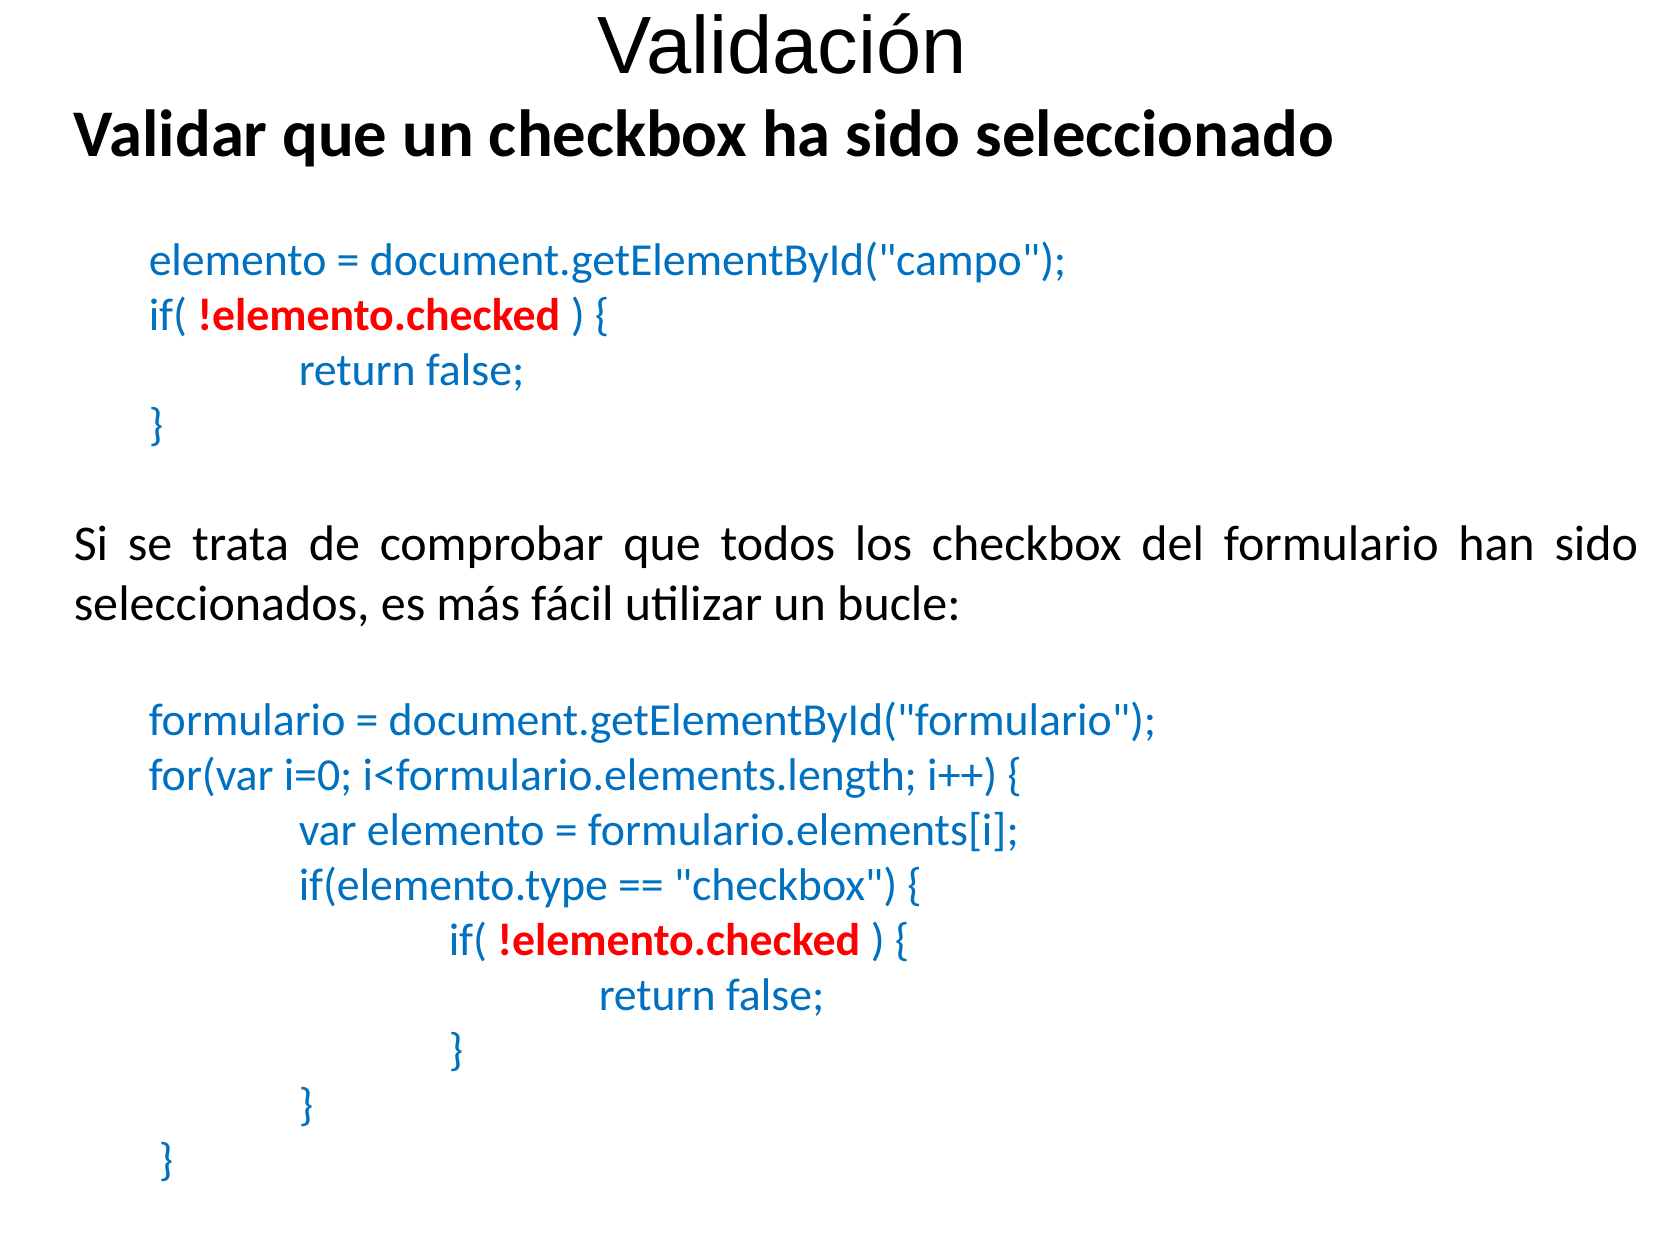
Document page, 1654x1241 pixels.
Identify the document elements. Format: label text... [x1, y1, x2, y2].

title Validación [0, 0, 1654, 145]
text_box Validar que un checkbox ha sido seleccionado elemento = document.getElementById("campo"); if( !elemento.checked ) { return false; } Si se trata de comprobar que todos los checkbox del formulario han sido seleccionados, es más fácil utilizar un bucle: formulario = document.getElementById("formulario"); for(var i=0; i<formulario.elements.length; i++) { var elemento = formulario.elements[i]; if(elemento.type == "checkbox") { if( !elemento.checked ) { return false; } } } [58, 145, 1654, 1241]
